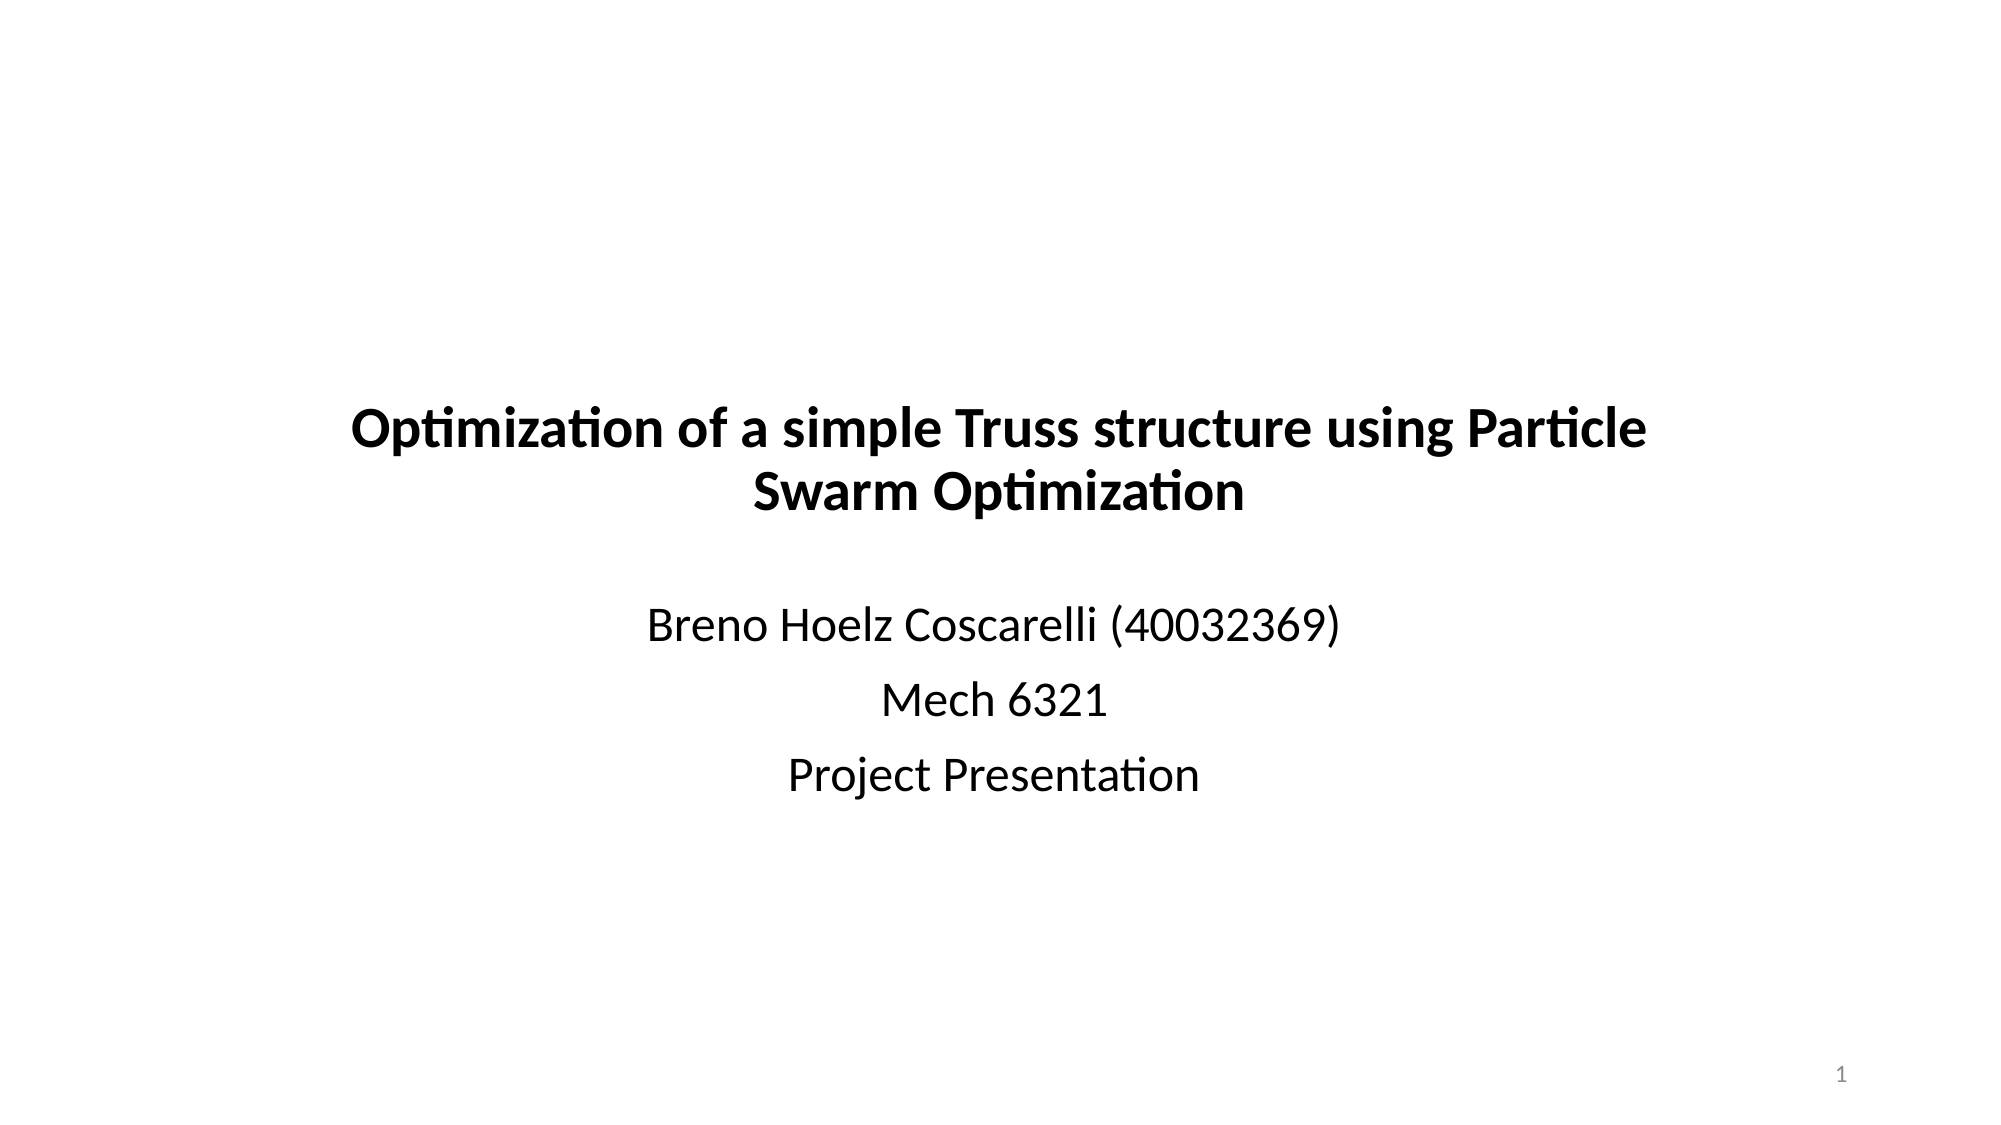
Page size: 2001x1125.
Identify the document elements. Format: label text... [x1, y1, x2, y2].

subtitle Breno Hoelz Coscarelli (40032369) Mech 6321 Project Presentation [249, 590, 1750, 863]
slide_number 1 [1412, 1042, 1863, 1103]
title Optimization of a simple Truss structure using Particle Swarm Optimization [249, 184, 1750, 576]
